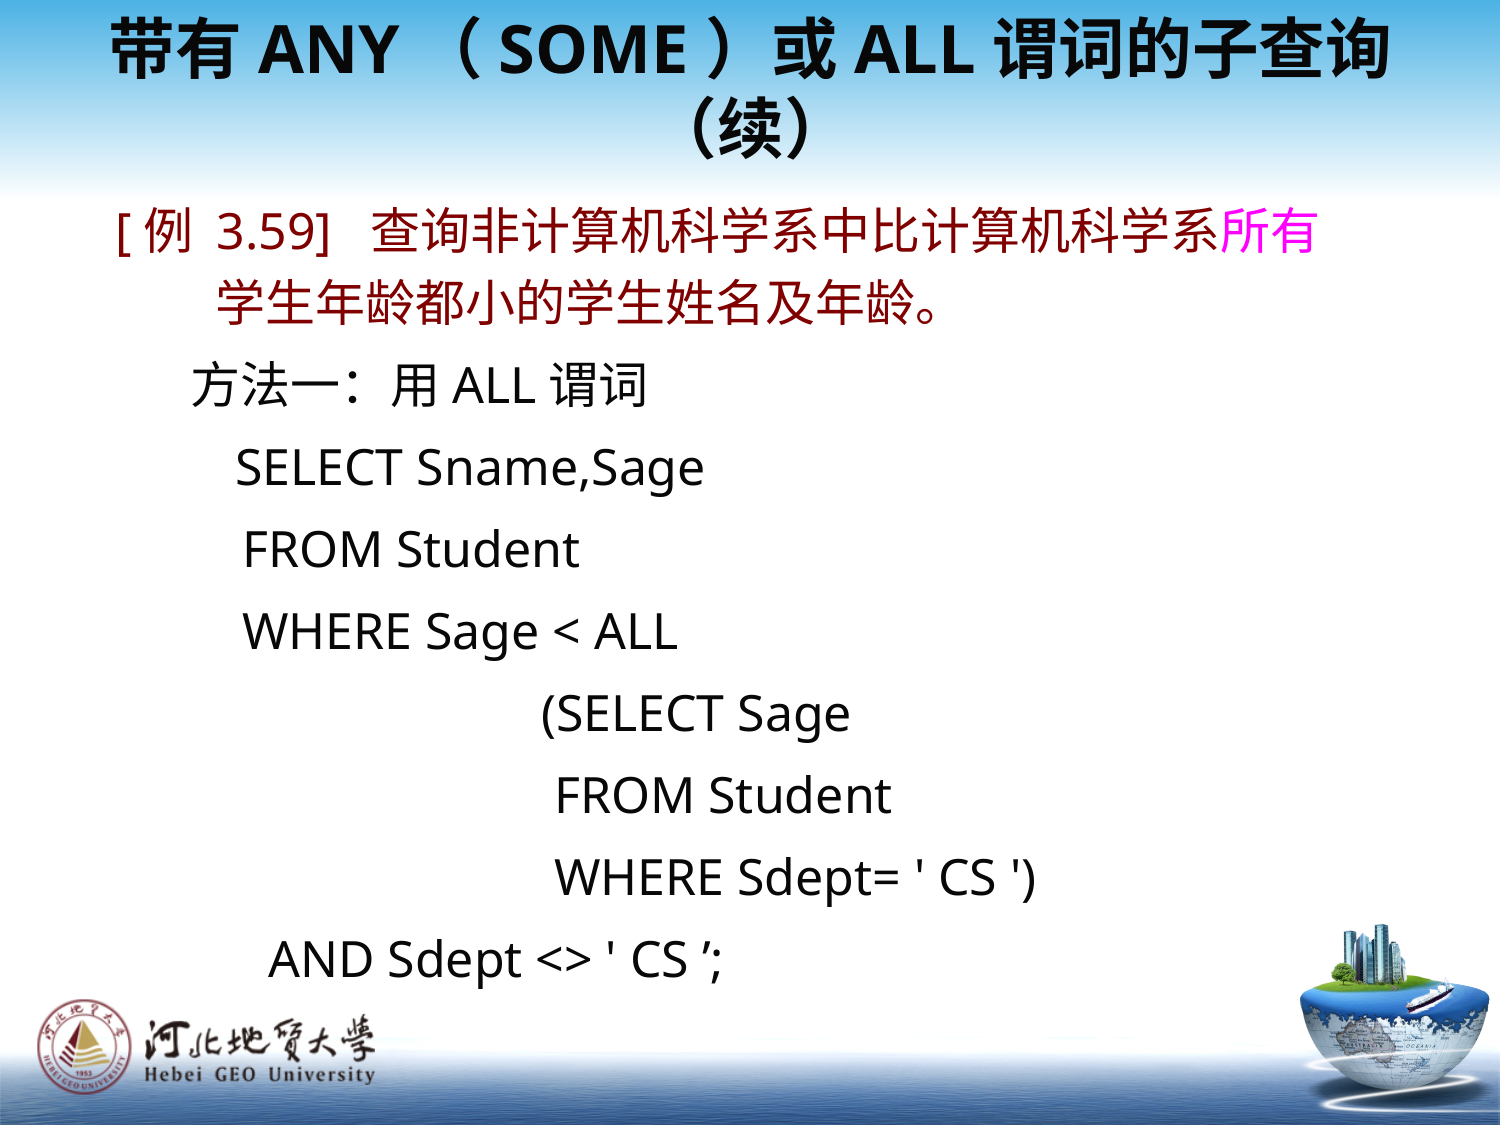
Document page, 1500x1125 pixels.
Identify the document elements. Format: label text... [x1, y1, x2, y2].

list [例 3.59] 查询非计算机科学系中比计算机科学系所有学生年龄都小的学生姓名及年龄。 方法一：用ALL谓词 SELECT Sname,Sage FROM Student WHERE Sage < ALL (SELECT Sage FROM Student WHERE Sdept= ' CS ') AND Sdept <> ' CS ’; [100, 179, 1376, 1048]
picture [0, 920, 1500, 1125]
title 带有ANY（SOME）或ALL谓词的子查询 （续） [0, 0, 1500, 181]
